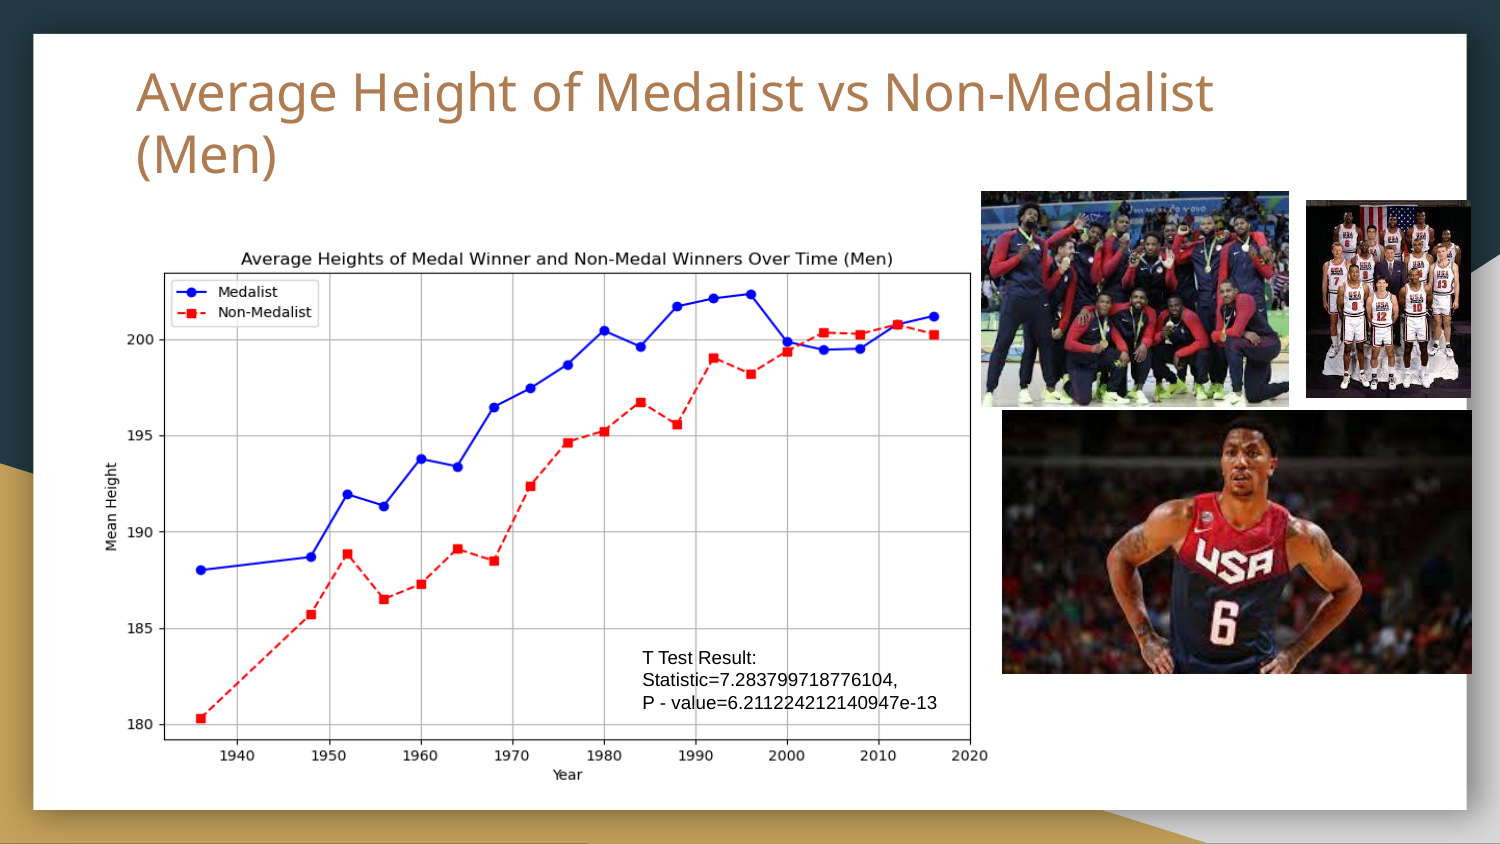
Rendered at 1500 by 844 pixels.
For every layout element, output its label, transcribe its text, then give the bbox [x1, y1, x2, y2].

picture [34, 191, 1472, 807]
picture [1306, 200, 1472, 399]
title Average Height of Medalist vs Non-Medalist (Men) [121, 43, 1353, 201]
